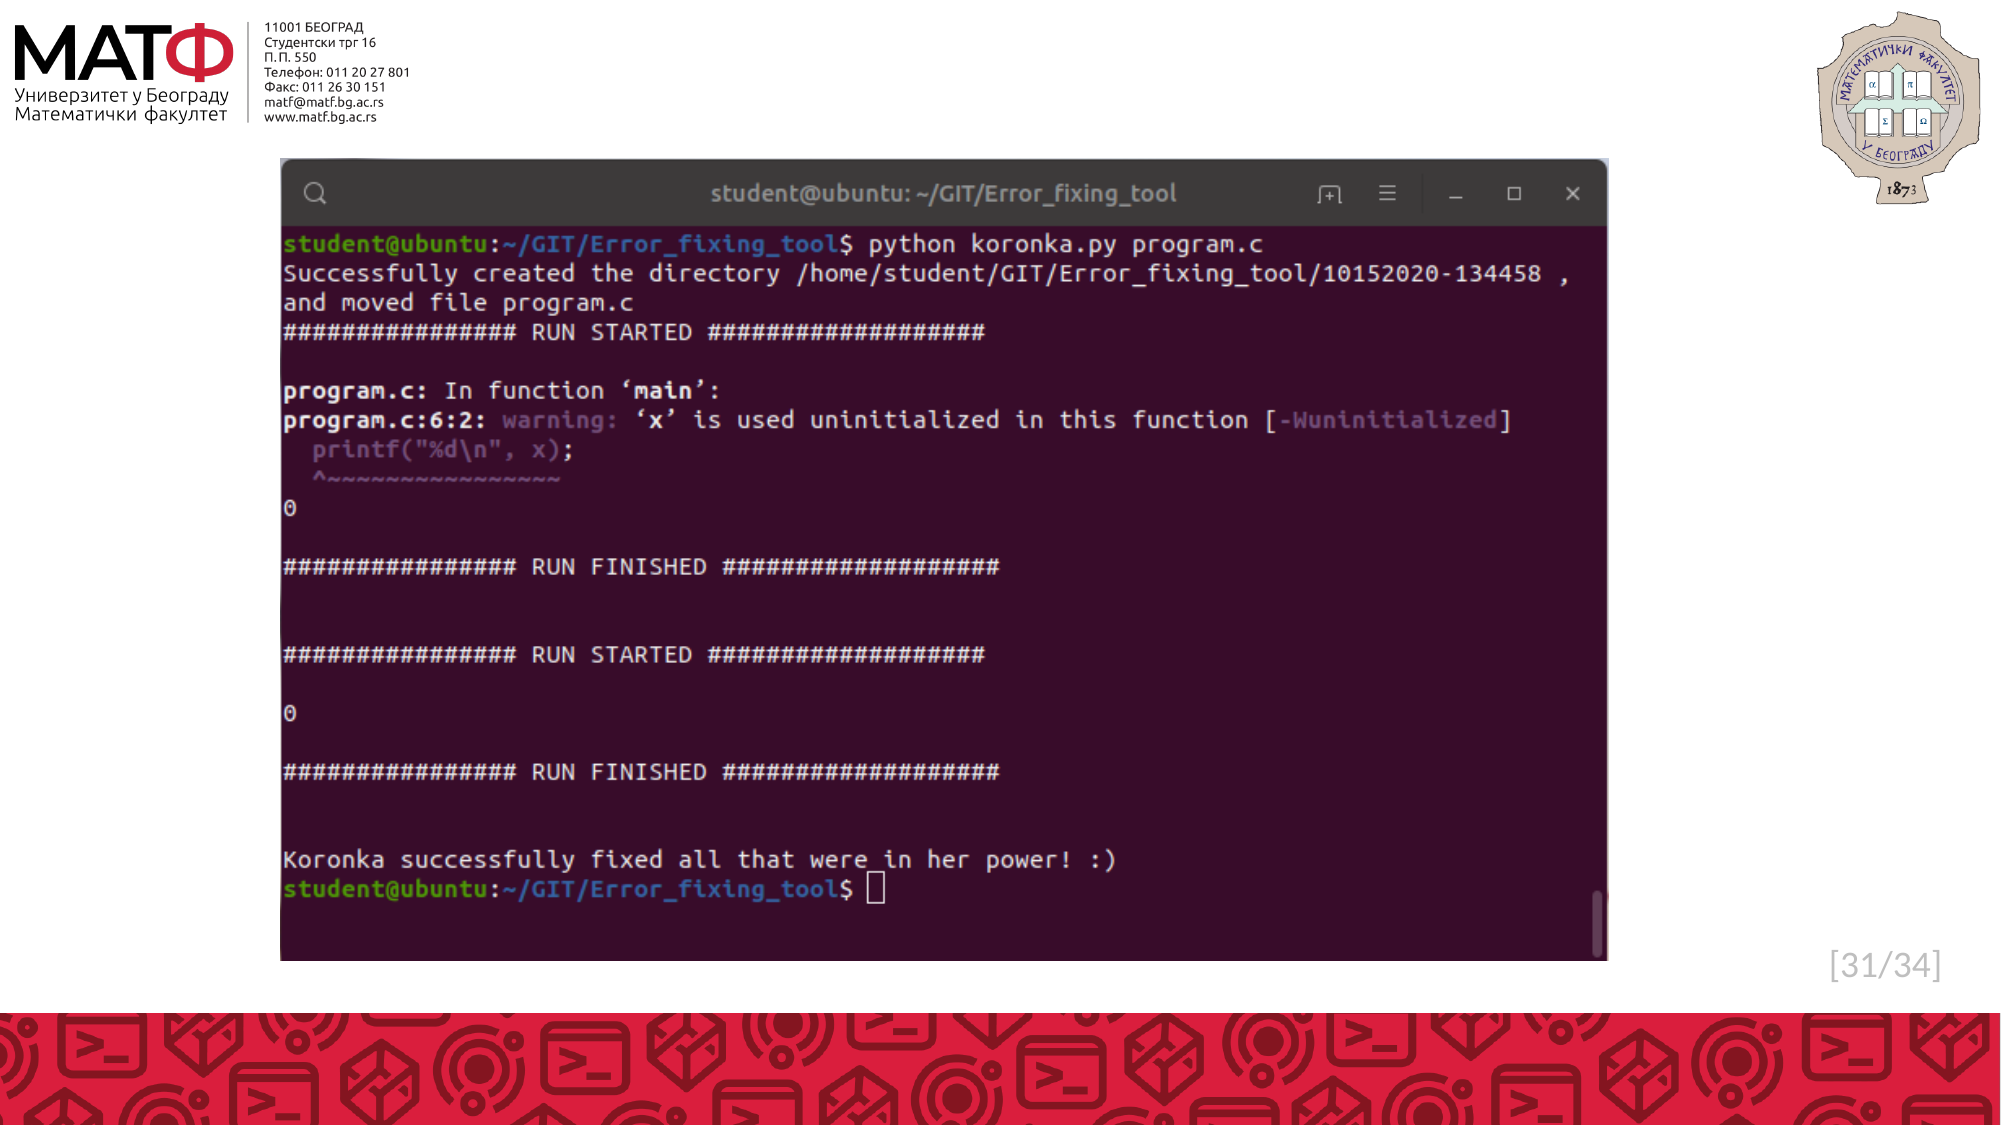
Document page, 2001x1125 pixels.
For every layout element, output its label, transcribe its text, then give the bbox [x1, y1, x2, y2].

picture [1801, 0, 1995, 225]
text_box [31/34] [1813, 932, 1964, 993]
picture [280, 158, 1609, 961]
picture [0, 0, 435, 147]
picture [0, 1013, 2001, 1125]
